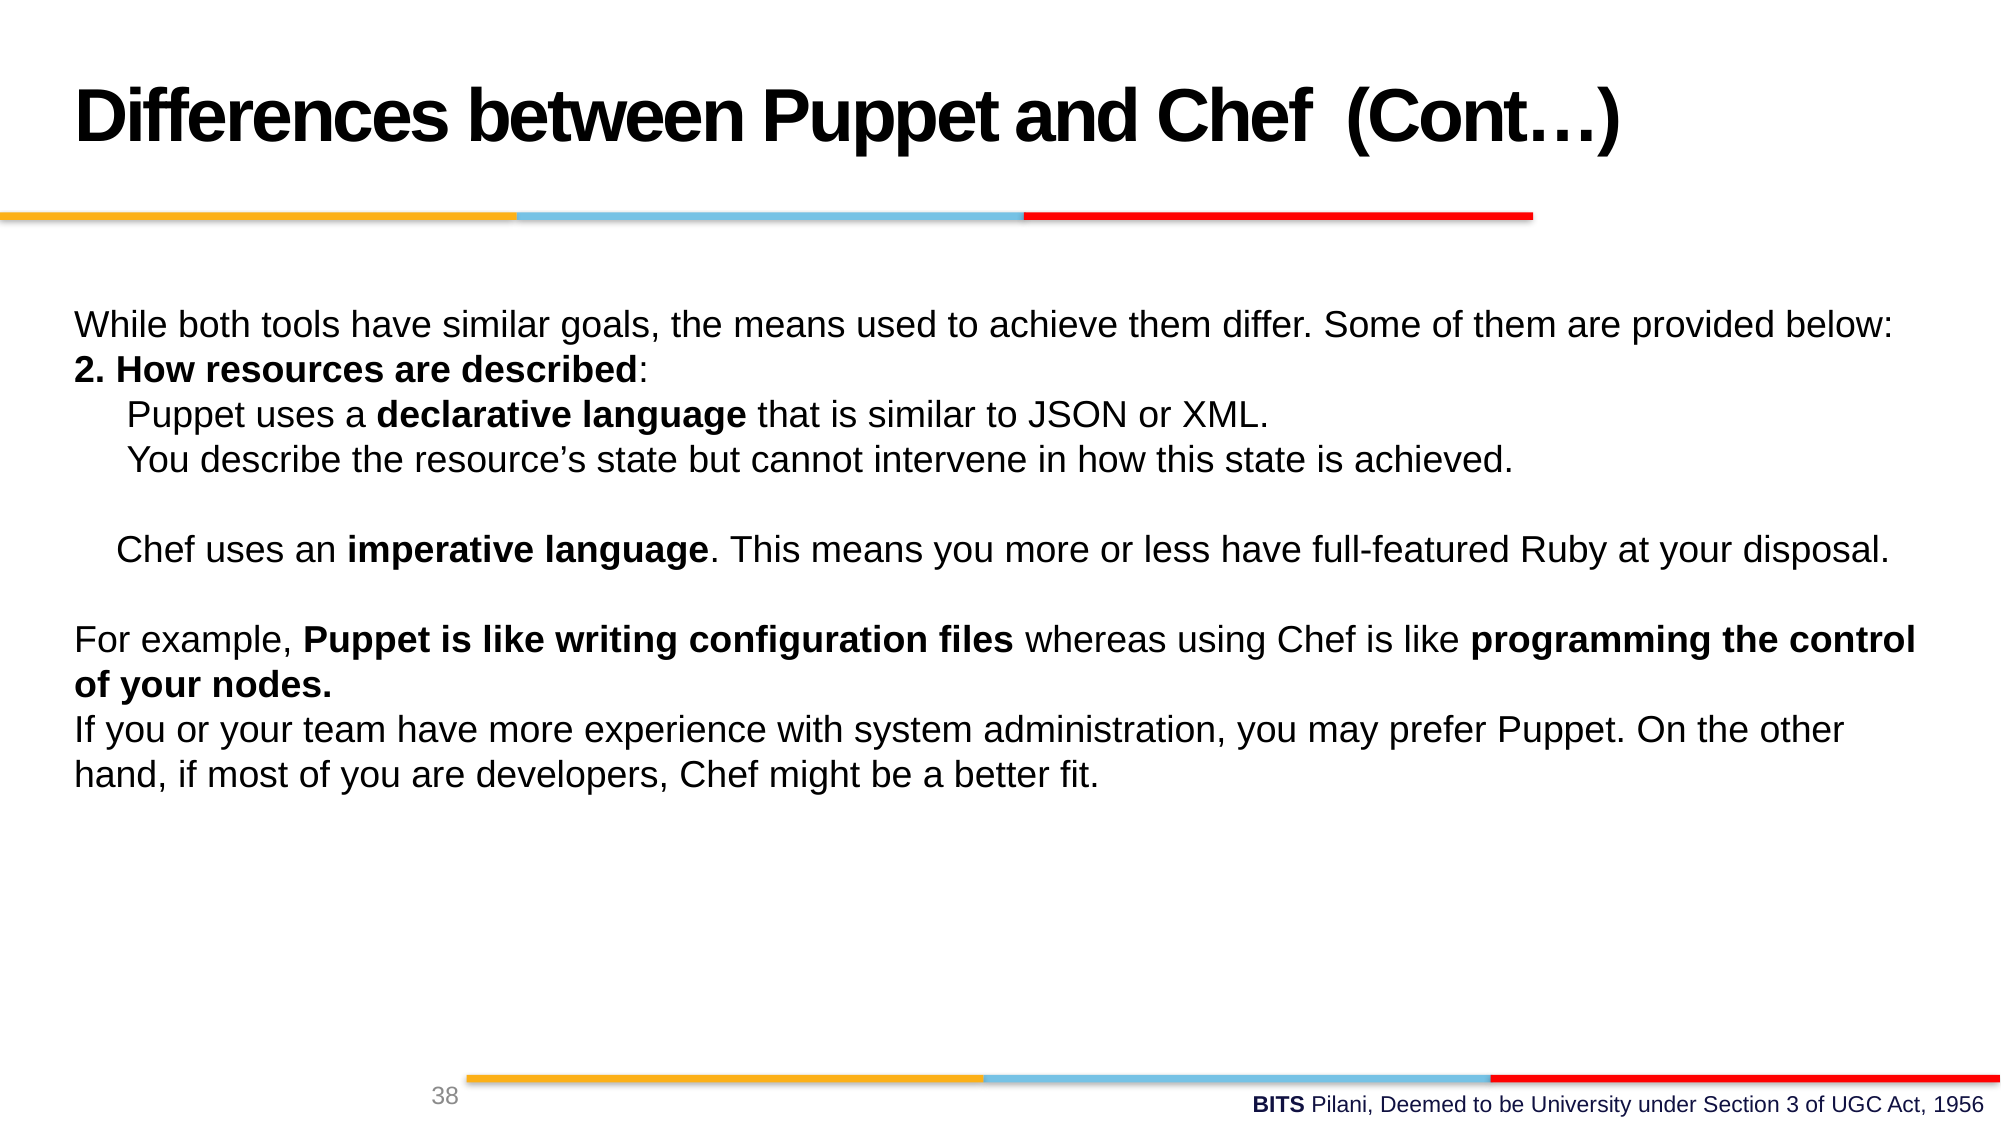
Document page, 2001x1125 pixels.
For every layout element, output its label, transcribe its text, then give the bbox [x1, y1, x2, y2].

text_box While both tools have similar goals, the means used to achieve them differ. Some of them are provided below: 2. How resources are described: Puppet uses a declarative language that is similar to JSON or XML. You describe the resource’s state but cannot intervene in how this state is achieved. Chef uses an imperative language. This means you more or less have full-featured Ruby at your disposal. For example, Puppet is like writing configuration files whereas using Chef is like programming the control of your nodes. If you or your team have more experience with system administration, you may prefer Puppet. On the other hand, if most of you are developers, Chef might be a better fit. [66, 292, 1939, 893]
slide_number 38 [0, 1064, 468, 1125]
list Differences between Puppet and Chef (Cont…) [66, 24, 1644, 213]
